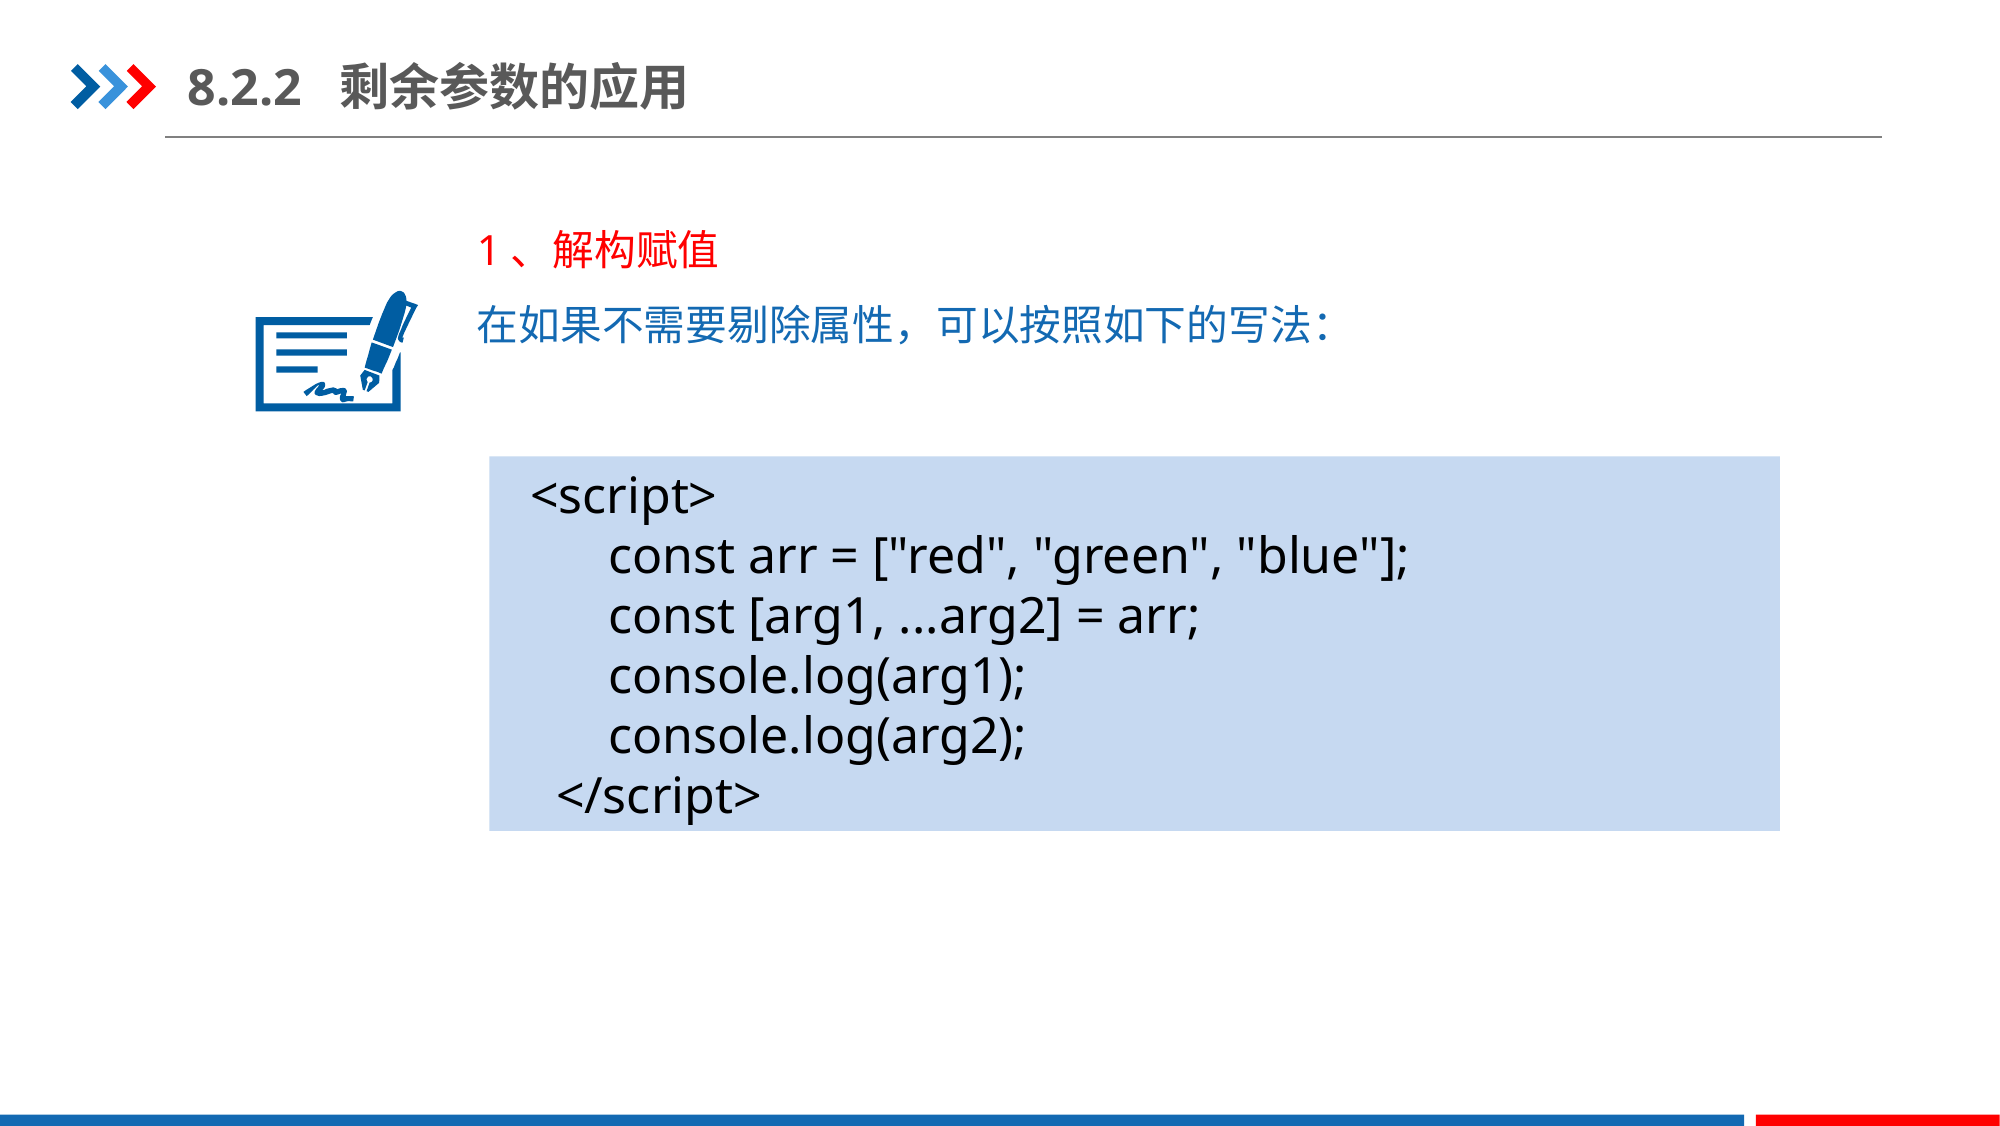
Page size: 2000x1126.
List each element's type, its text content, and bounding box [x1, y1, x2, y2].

text_box 1、解构赋值 在如果不需要剔除属性，可以按照如下的写法： [456, 189, 1780, 360]
text_box <script> const arr = ["red", "green", "blue"]; const [arg1, ...arg2] = arr; console.log(arg1); console.log(arg2); </script> [489, 456, 1780, 831]
text_box [372, 290, 419, 348]
text_box 8.2.2 剩余参数的应用 [187, 43, 827, 127]
text_box [255, 317, 401, 412]
